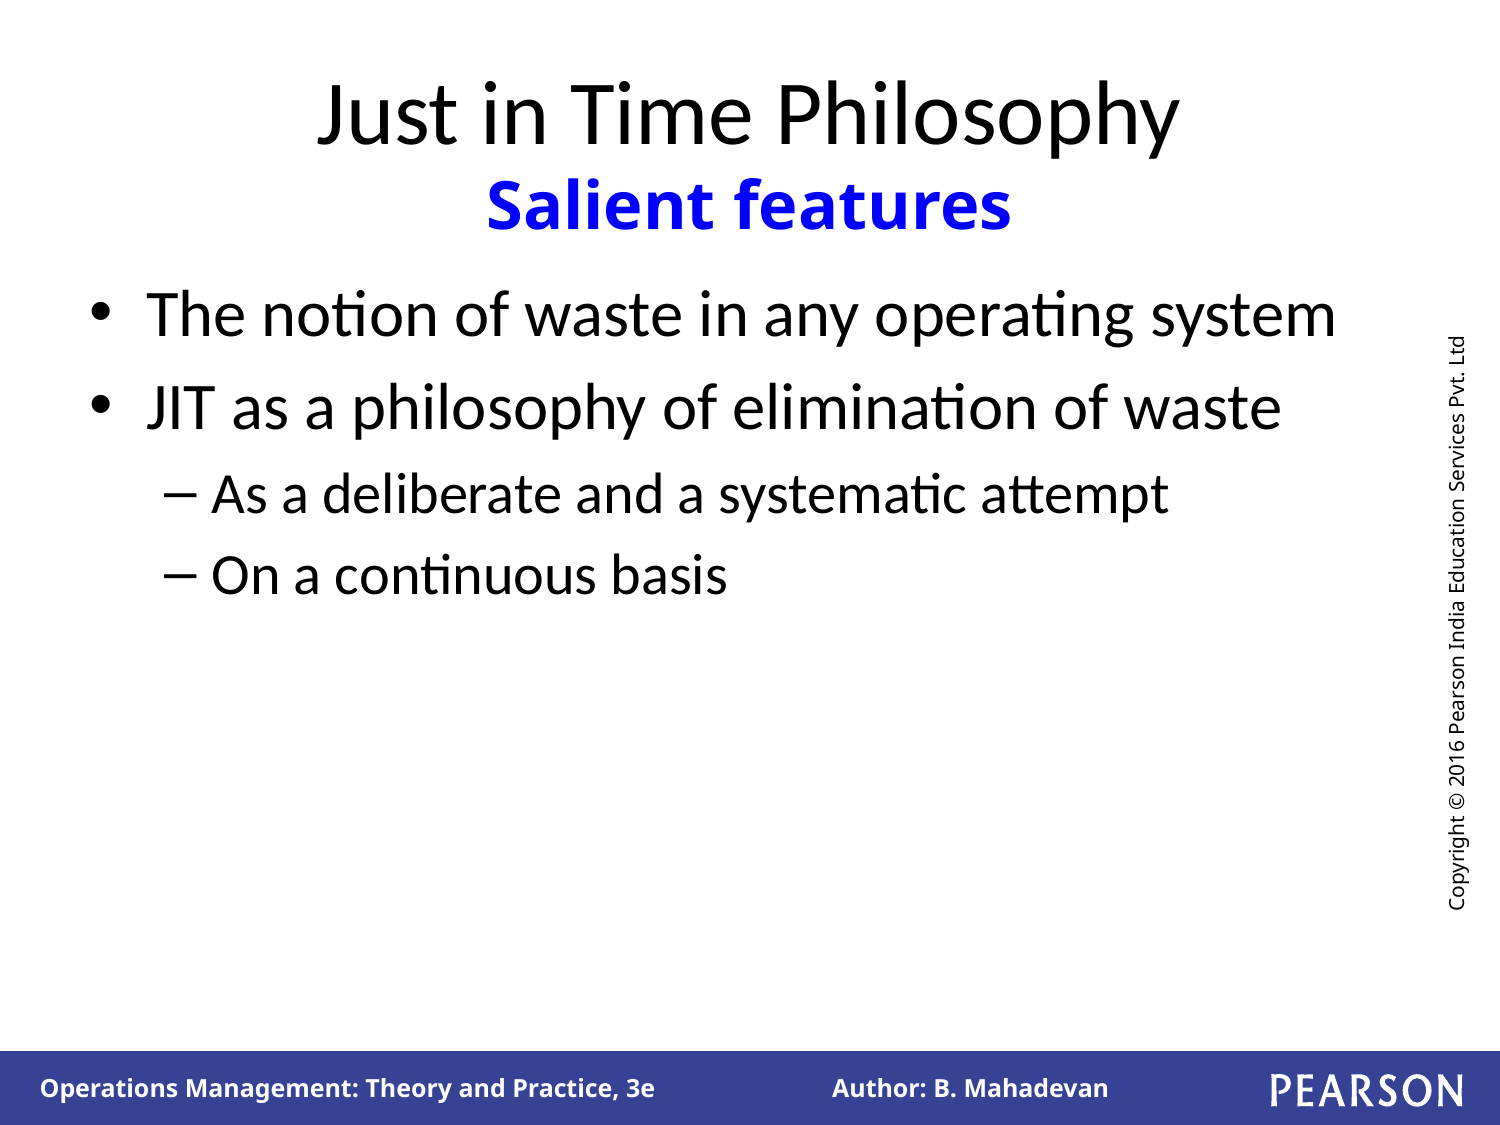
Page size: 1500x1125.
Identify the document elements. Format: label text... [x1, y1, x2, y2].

title Just in Time Philosophy Salient features [75, 45, 1425, 233]
list The notion of waste in any operating system JIT as a philosophy of elimination of waste As a deliberate and a systematic attempt On a continuous basis [75, 262, 1425, 1005]
